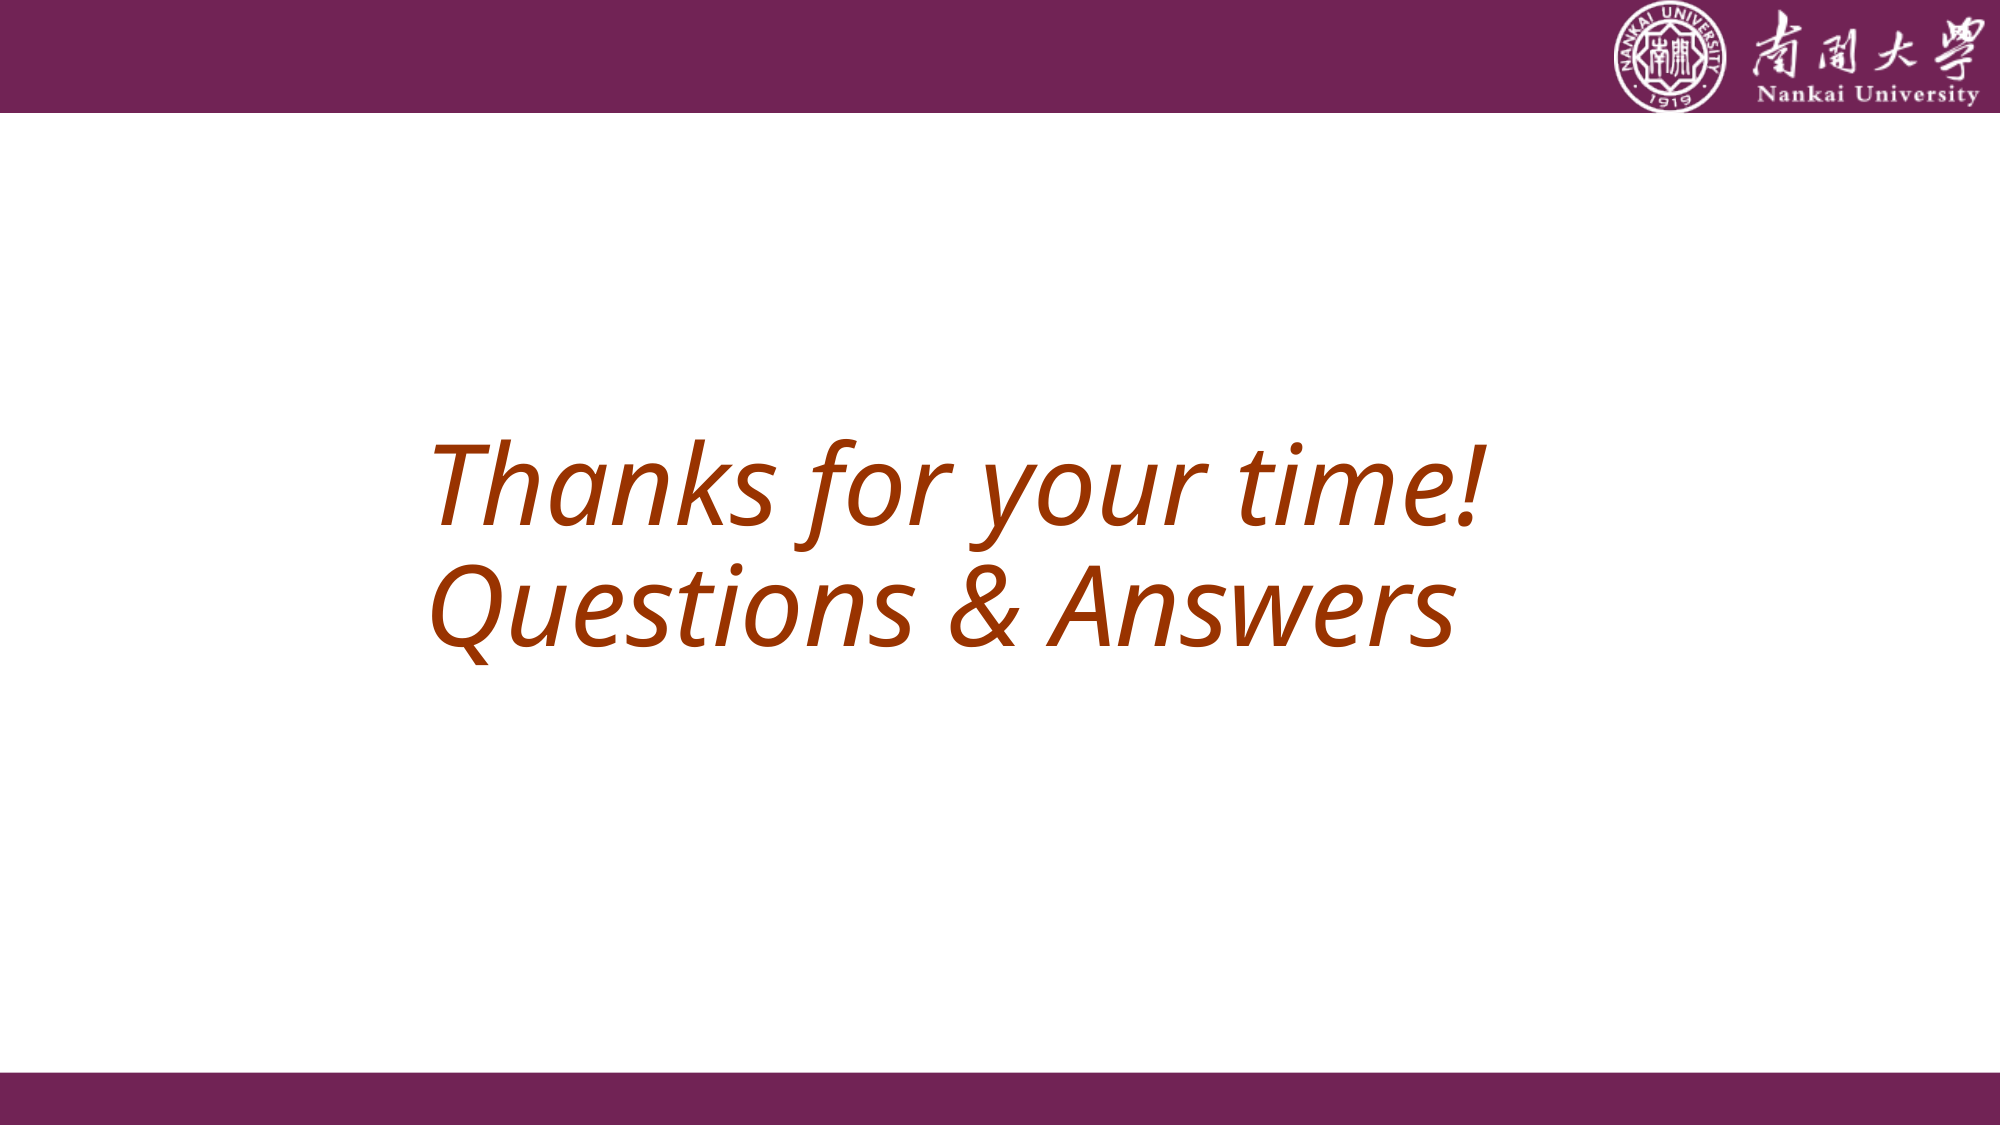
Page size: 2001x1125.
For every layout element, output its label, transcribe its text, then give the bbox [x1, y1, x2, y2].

title Thanks for your time! Questions & Answers [409, 420, 1686, 776]
picture [1614, 0, 2001, 118]
